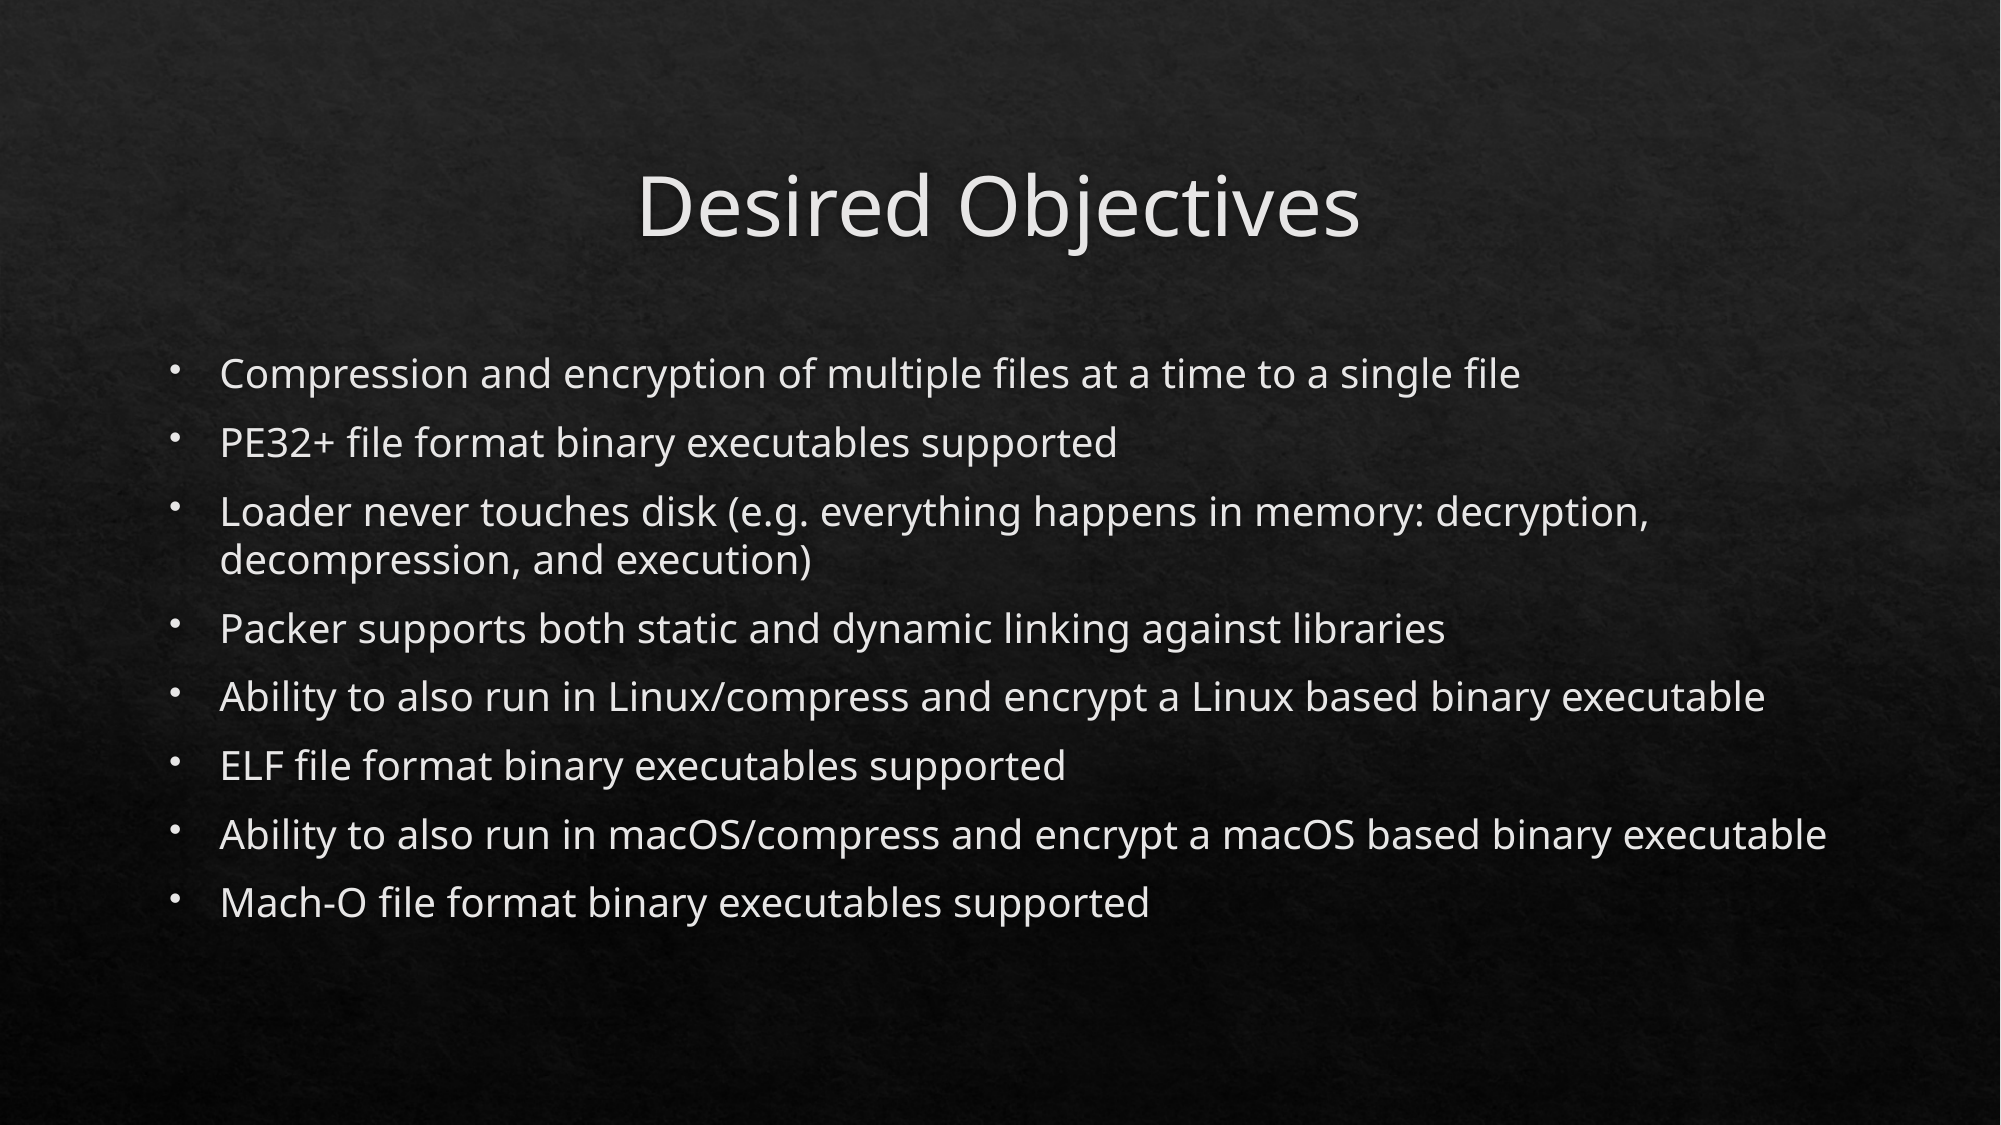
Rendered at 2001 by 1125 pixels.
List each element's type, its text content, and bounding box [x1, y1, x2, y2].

title Desired Objectives [149, 99, 1849, 307]
list Compression and encryption of multiple files at a time to a single file PE32+ file format binary executables supported Loader never touches disk (e.g. everything happens in memory: decryption, decompression, and execution) Packer supports both static and dynamic linking against libraries Ability to also run in Linux/compress and encrypt a Linux based binary executable ELF file format binary executables supported Ability to also run in macOS/compress and encrypt a macOS based binary executable Mach-O file format binary executables supported [149, 340, 1849, 950]
